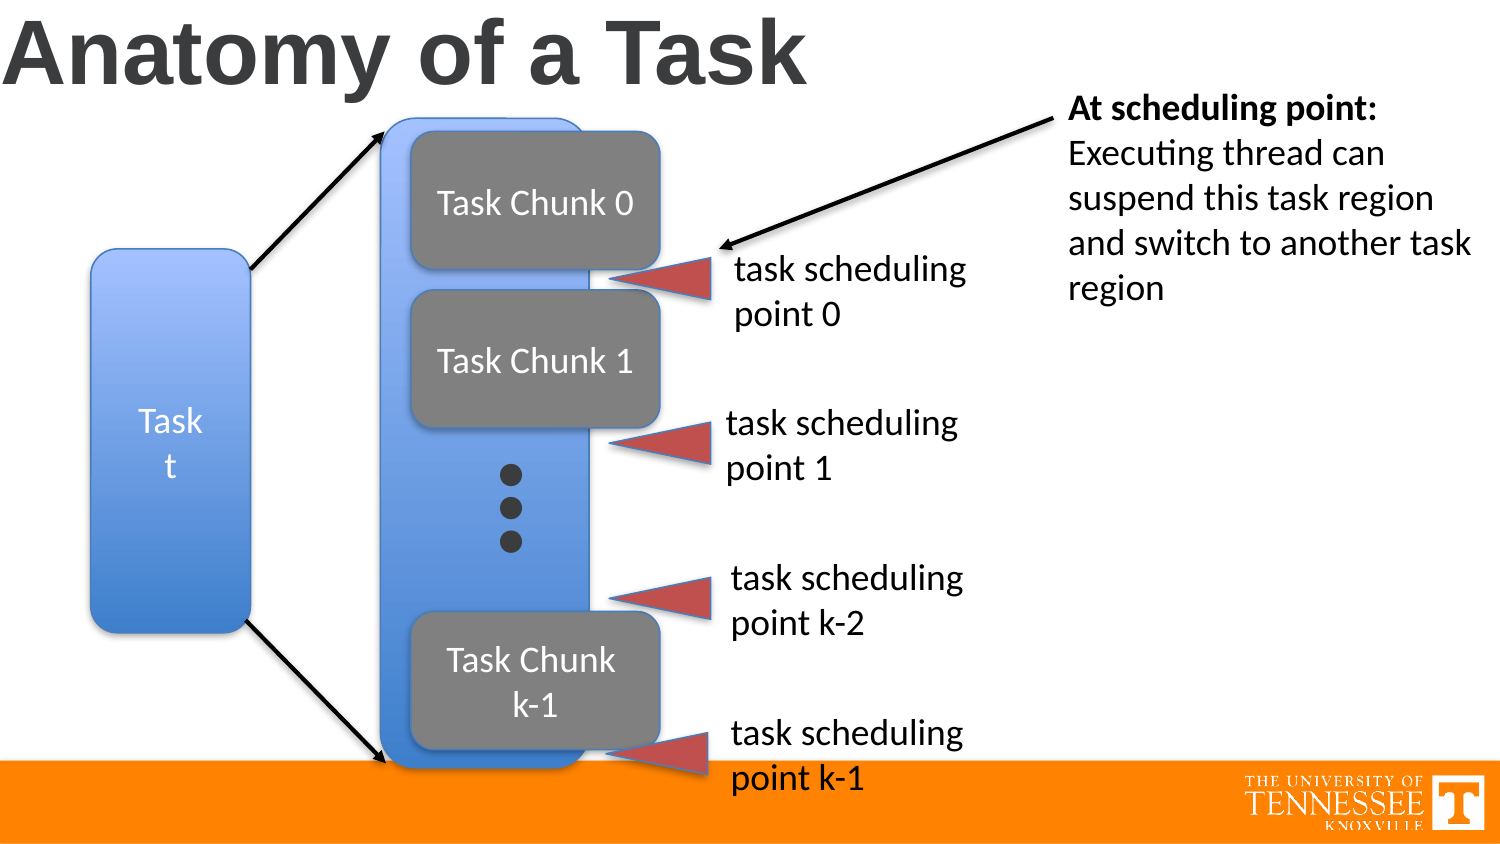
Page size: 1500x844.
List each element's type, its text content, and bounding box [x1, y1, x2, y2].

text_box Task t [89, 248, 252, 634]
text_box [250, 131, 385, 270]
text_box [608, 421, 710, 465]
text_box task scheduling point k-2 [715, 545, 1051, 651]
title Anatomy of a Task [0, 0, 1335, 119]
text_box [605, 731, 709, 776]
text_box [245, 619, 387, 764]
text_box Task Chunk 1 [410, 289, 661, 429]
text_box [718, 117, 1054, 250]
text_box task scheduling point 1 [710, 390, 1046, 495]
text_box Task Chunk 0 [410, 130, 661, 271]
text_box … [464, 440, 659, 599]
text_box task scheduling point 0 [718, 258, 1025, 342]
text_box Task Chunk k-1 [410, 610, 661, 751]
text_box At scheduling point: Executing thread can suspend this task region and switch to another task region [1053, 75, 1500, 361]
text_box task scheduling point k-1 [715, 700, 1051, 806]
text_box [608, 576, 712, 621]
text_box [608, 256, 712, 301]
text_box [379, 117, 590, 769]
